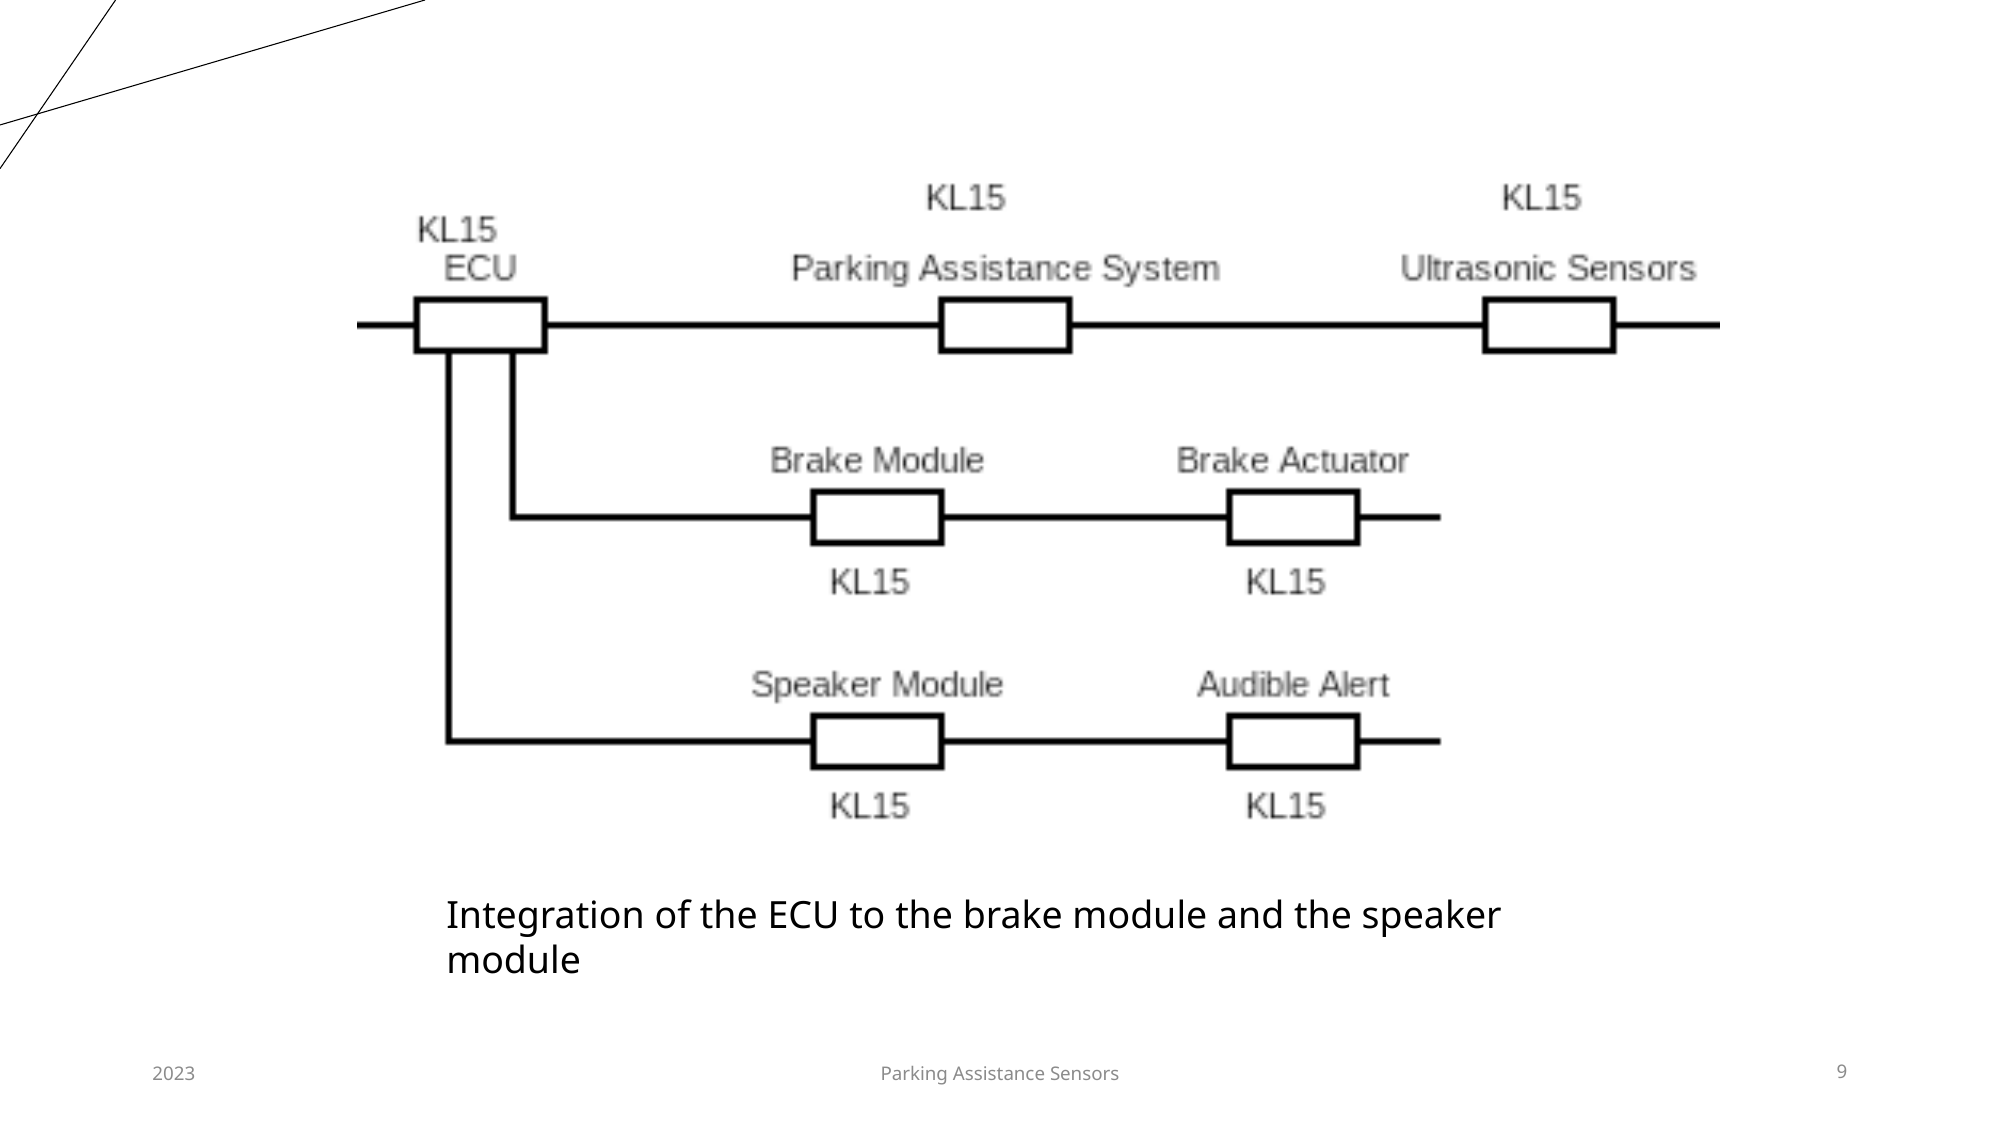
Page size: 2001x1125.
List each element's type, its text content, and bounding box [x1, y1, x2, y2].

footer Parking Assistance Sensors [662, 1042, 1338, 1103]
text_box Integration of the ECU to the brake module and the speaker module [431, 884, 1603, 989]
slide_number 2023 [137, 1042, 588, 1103]
picture [357, 115, 1720, 845]
slide_number 9 [1412, 1042, 1863, 1103]
